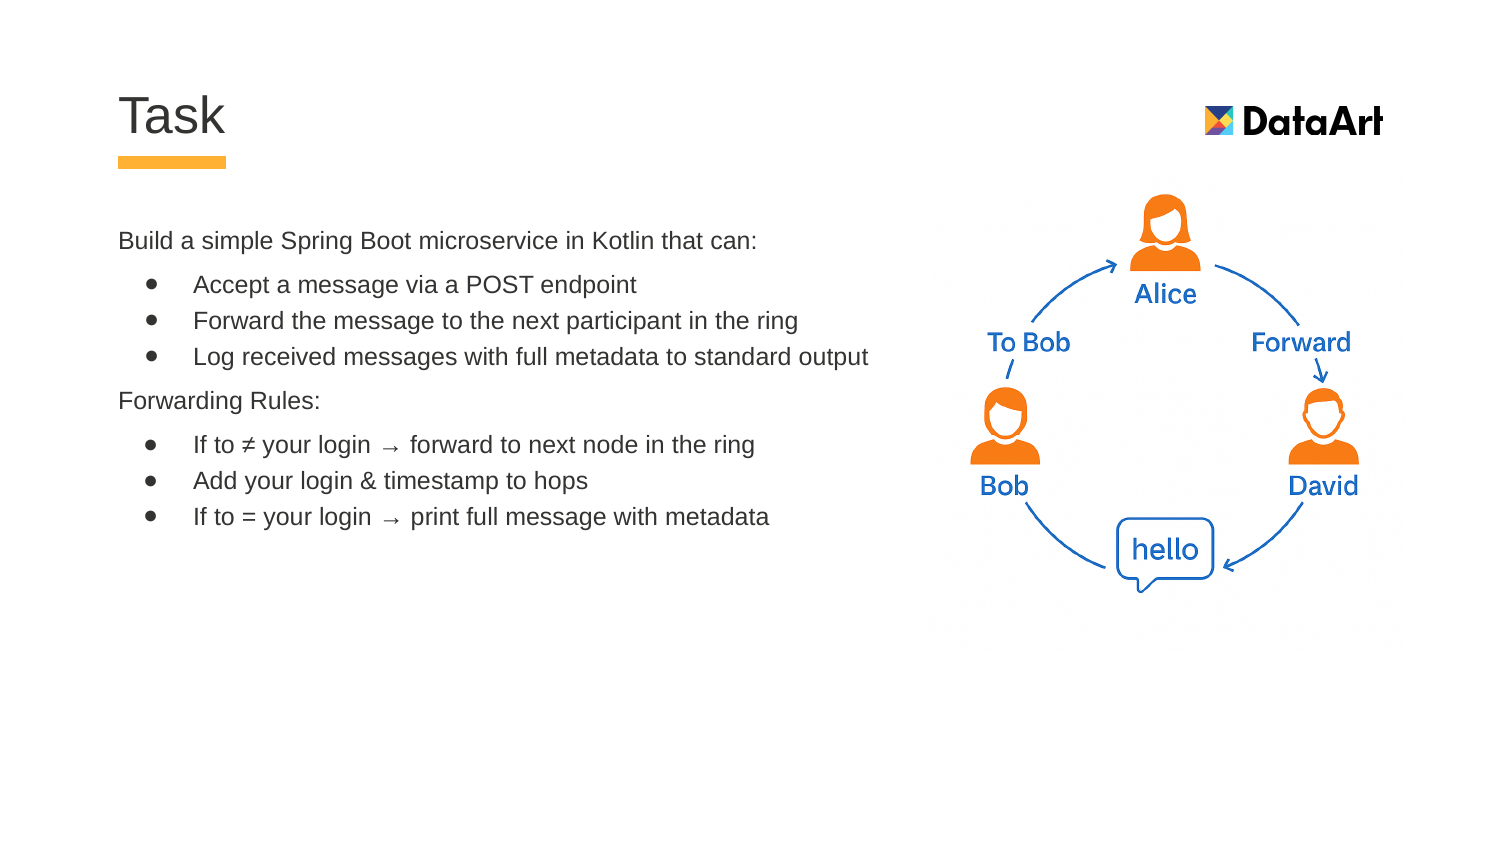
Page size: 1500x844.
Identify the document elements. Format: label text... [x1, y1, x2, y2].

picture [926, 175, 1405, 654]
list Build a simple Spring Boot microservice in Kotlin that can: Accept a message via a POST endpoint Forward the message to the next participant in the ring Log received messages with full metadata to standard output Forwarding Rules: If to ≠ your login → forward to next node in the ring Add your login & timestamp to hops If to = your login → print full message with metadata [118, 218, 1382, 732]
title Task [118, 88, 1096, 163]
picture [1205, 106, 1383, 135]
